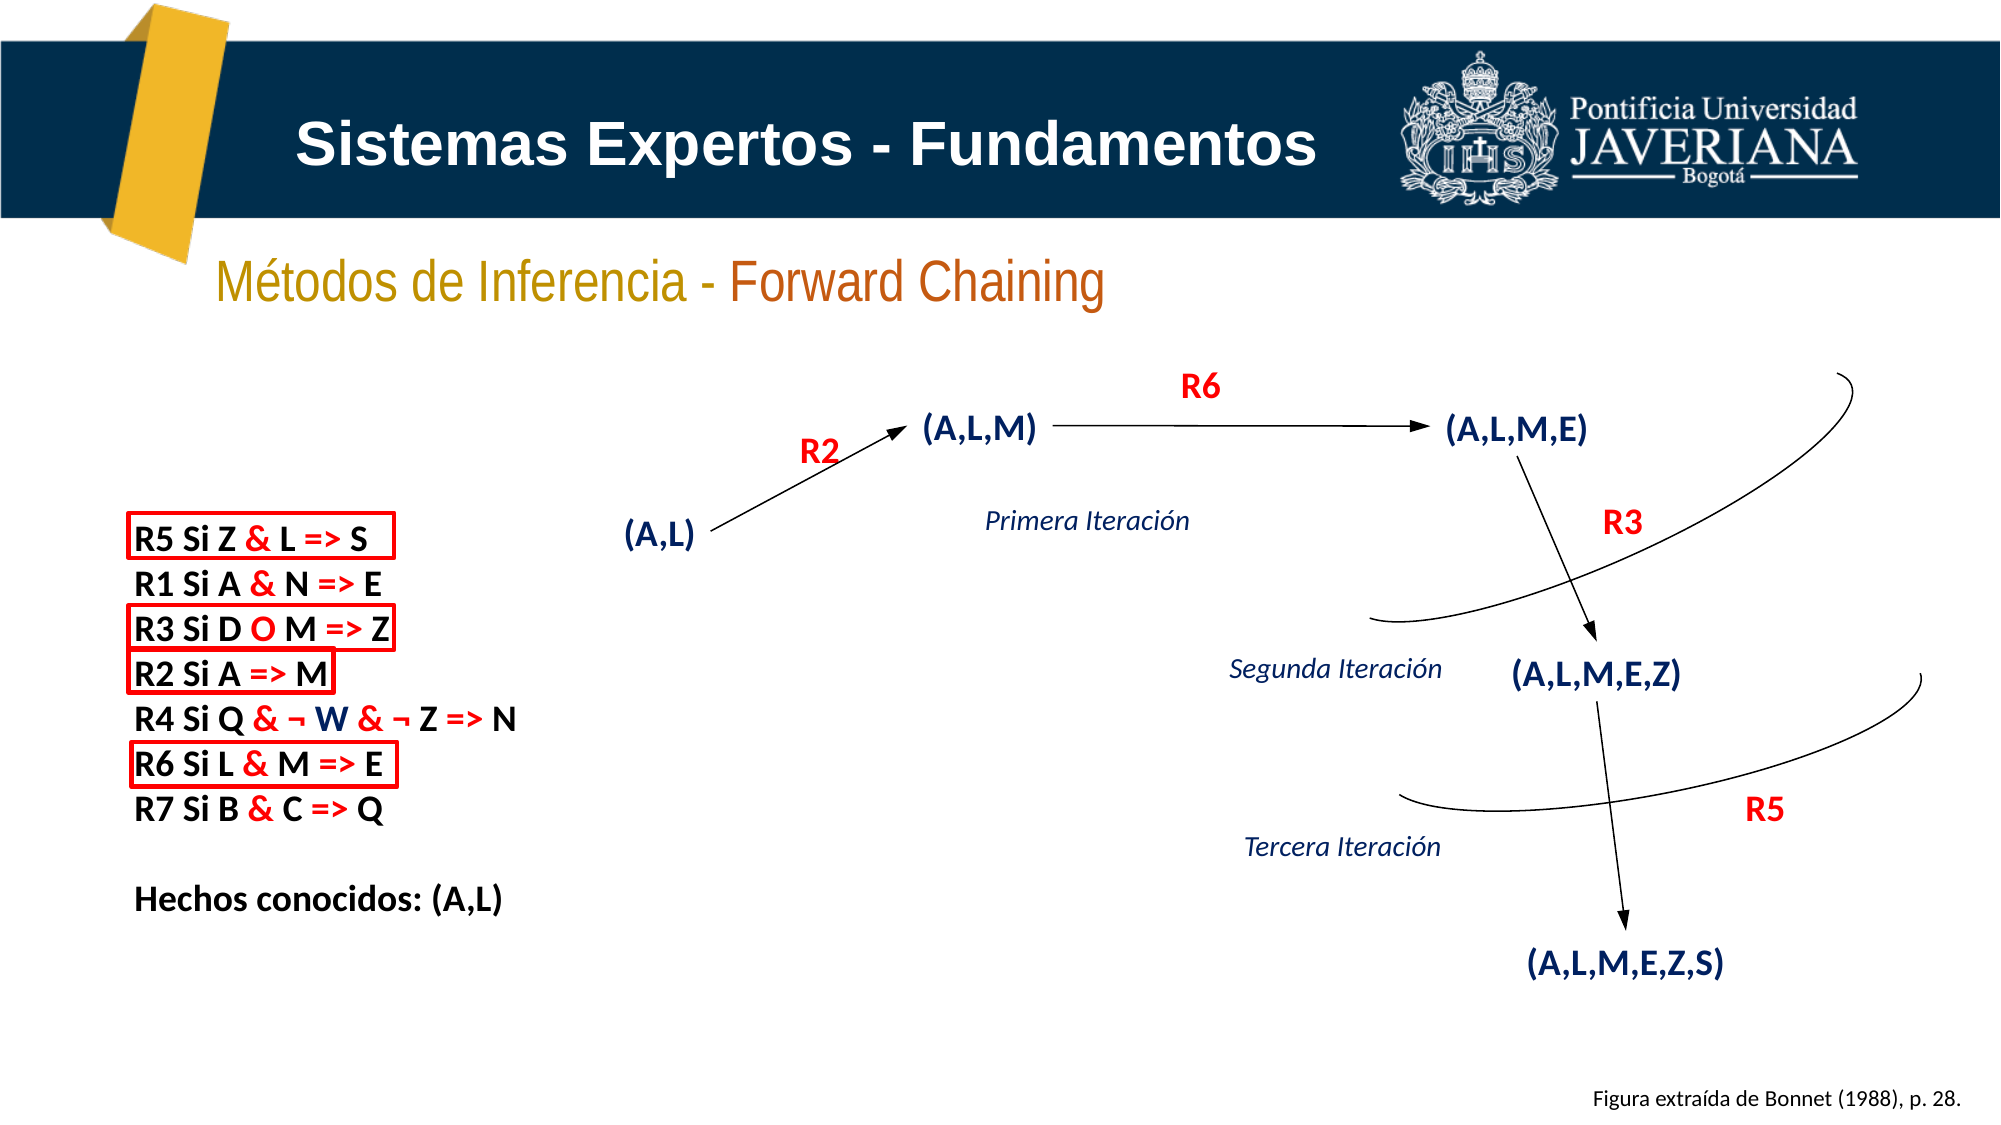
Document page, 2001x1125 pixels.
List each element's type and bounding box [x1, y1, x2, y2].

list [0, 0, 2000, 1125]
text_box [1517, 456, 1597, 642]
text_box [711, 425, 907, 532]
text_box [1596, 702, 1626, 931]
